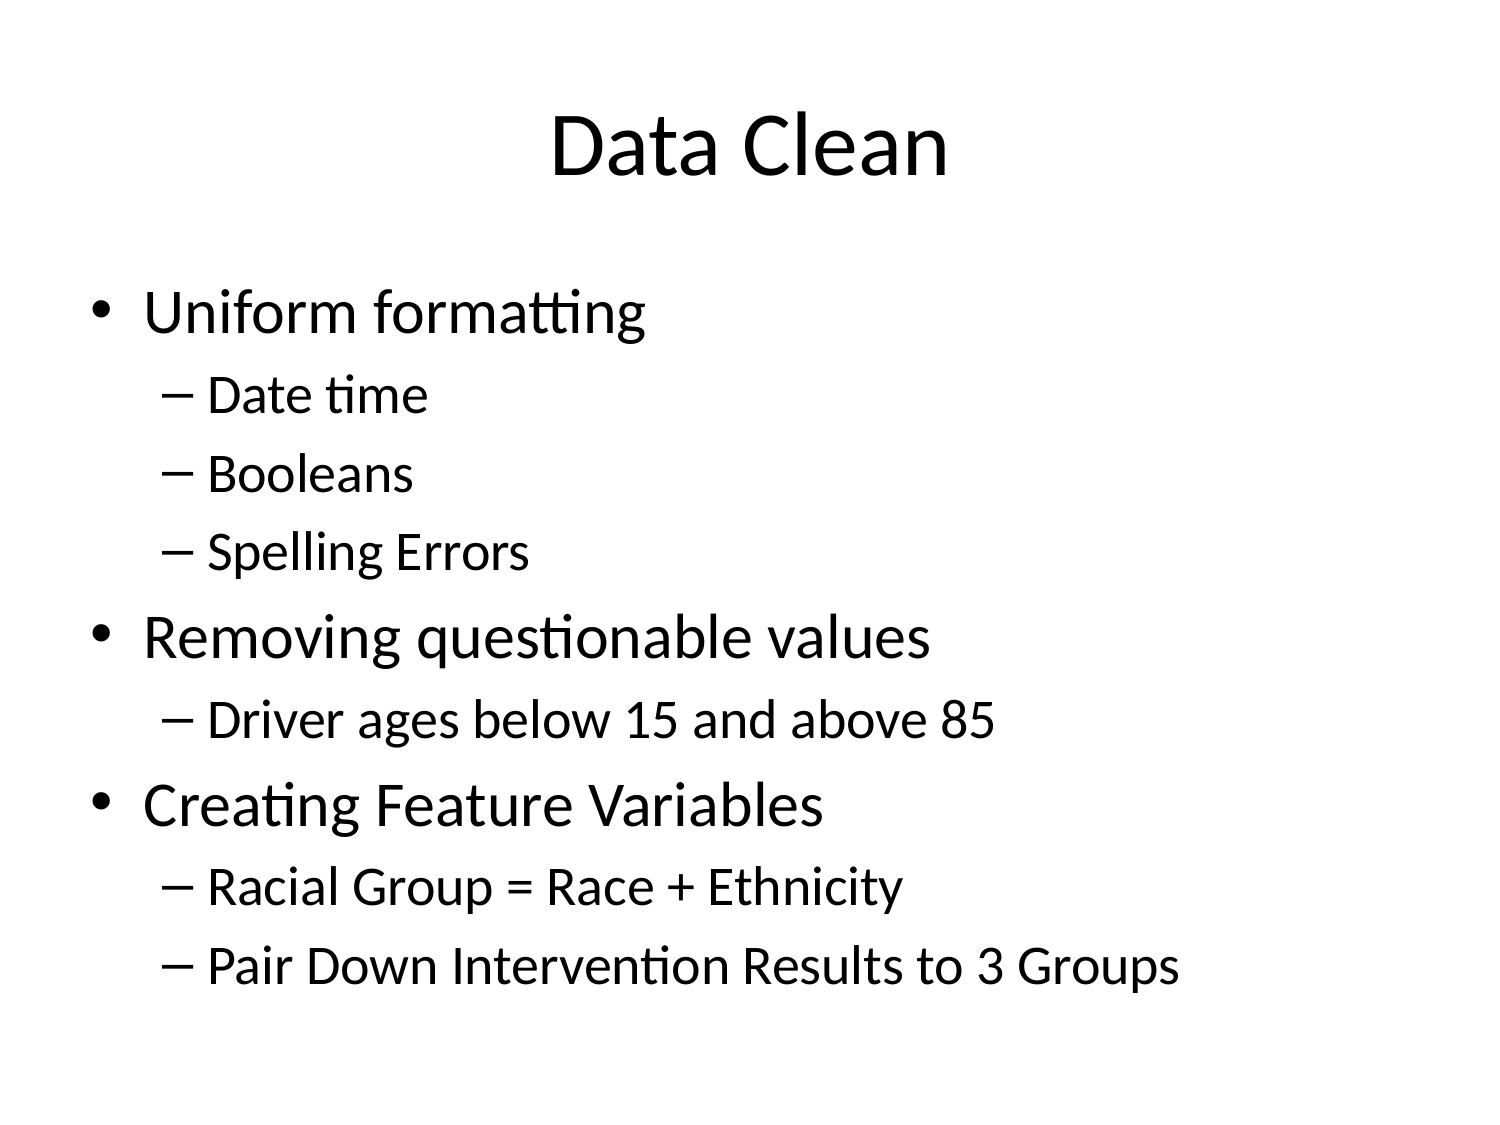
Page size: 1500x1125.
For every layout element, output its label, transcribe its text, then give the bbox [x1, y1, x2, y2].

title Data Clean [75, 45, 1425, 233]
list Uniform formatting Date time Booleans Spelling Errors Removing questionable values Driver ages below 15 and above 85 Creating Feature Variables Racial Group = Race + Ethnicity Pair Down Intervention Results to 3 Groups [75, 262, 1425, 1005]
